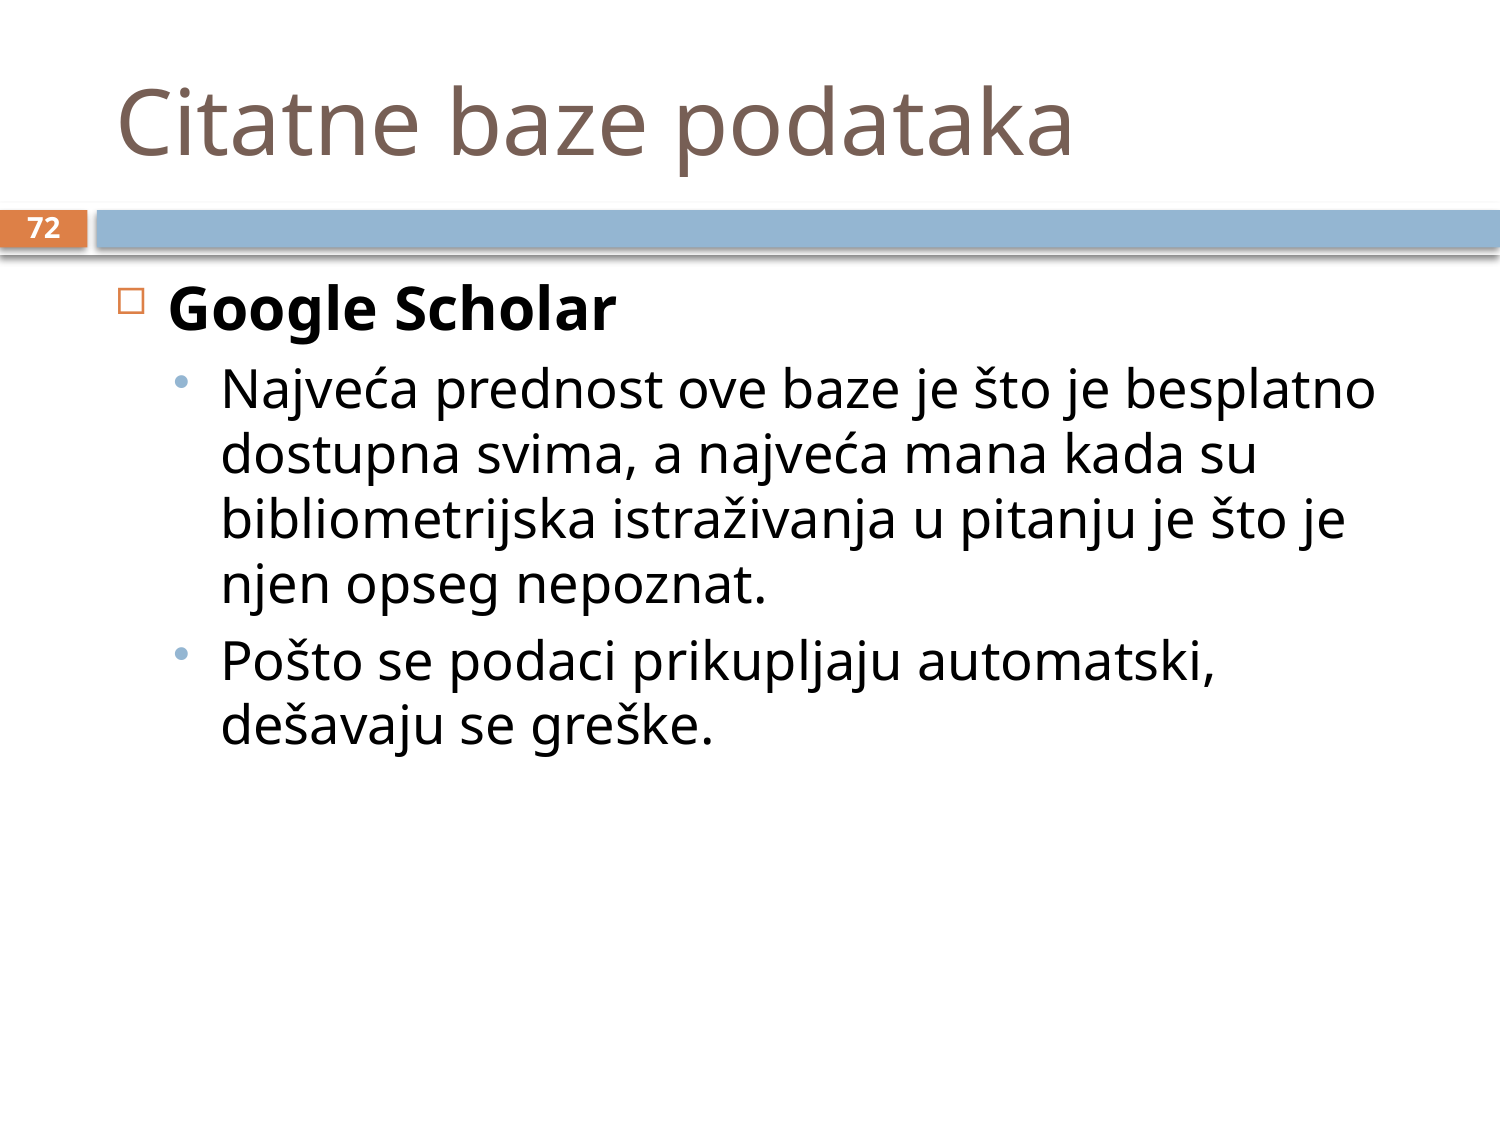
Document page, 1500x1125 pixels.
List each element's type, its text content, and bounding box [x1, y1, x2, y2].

title Citatne baze podataka [100, 37, 1438, 200]
list Google Scholar Najveća prednost ove baze je što je besplatno dostupna svima, a najveća mana kada su bibliometrijska istraživanja u pitanju je što je njen opseg nepoznat. Pošto se podaci prikupljaju automatski, dešavaju se greške. [100, 262, 1438, 1000]
slide_number 72 [0, 208, 88, 249]
